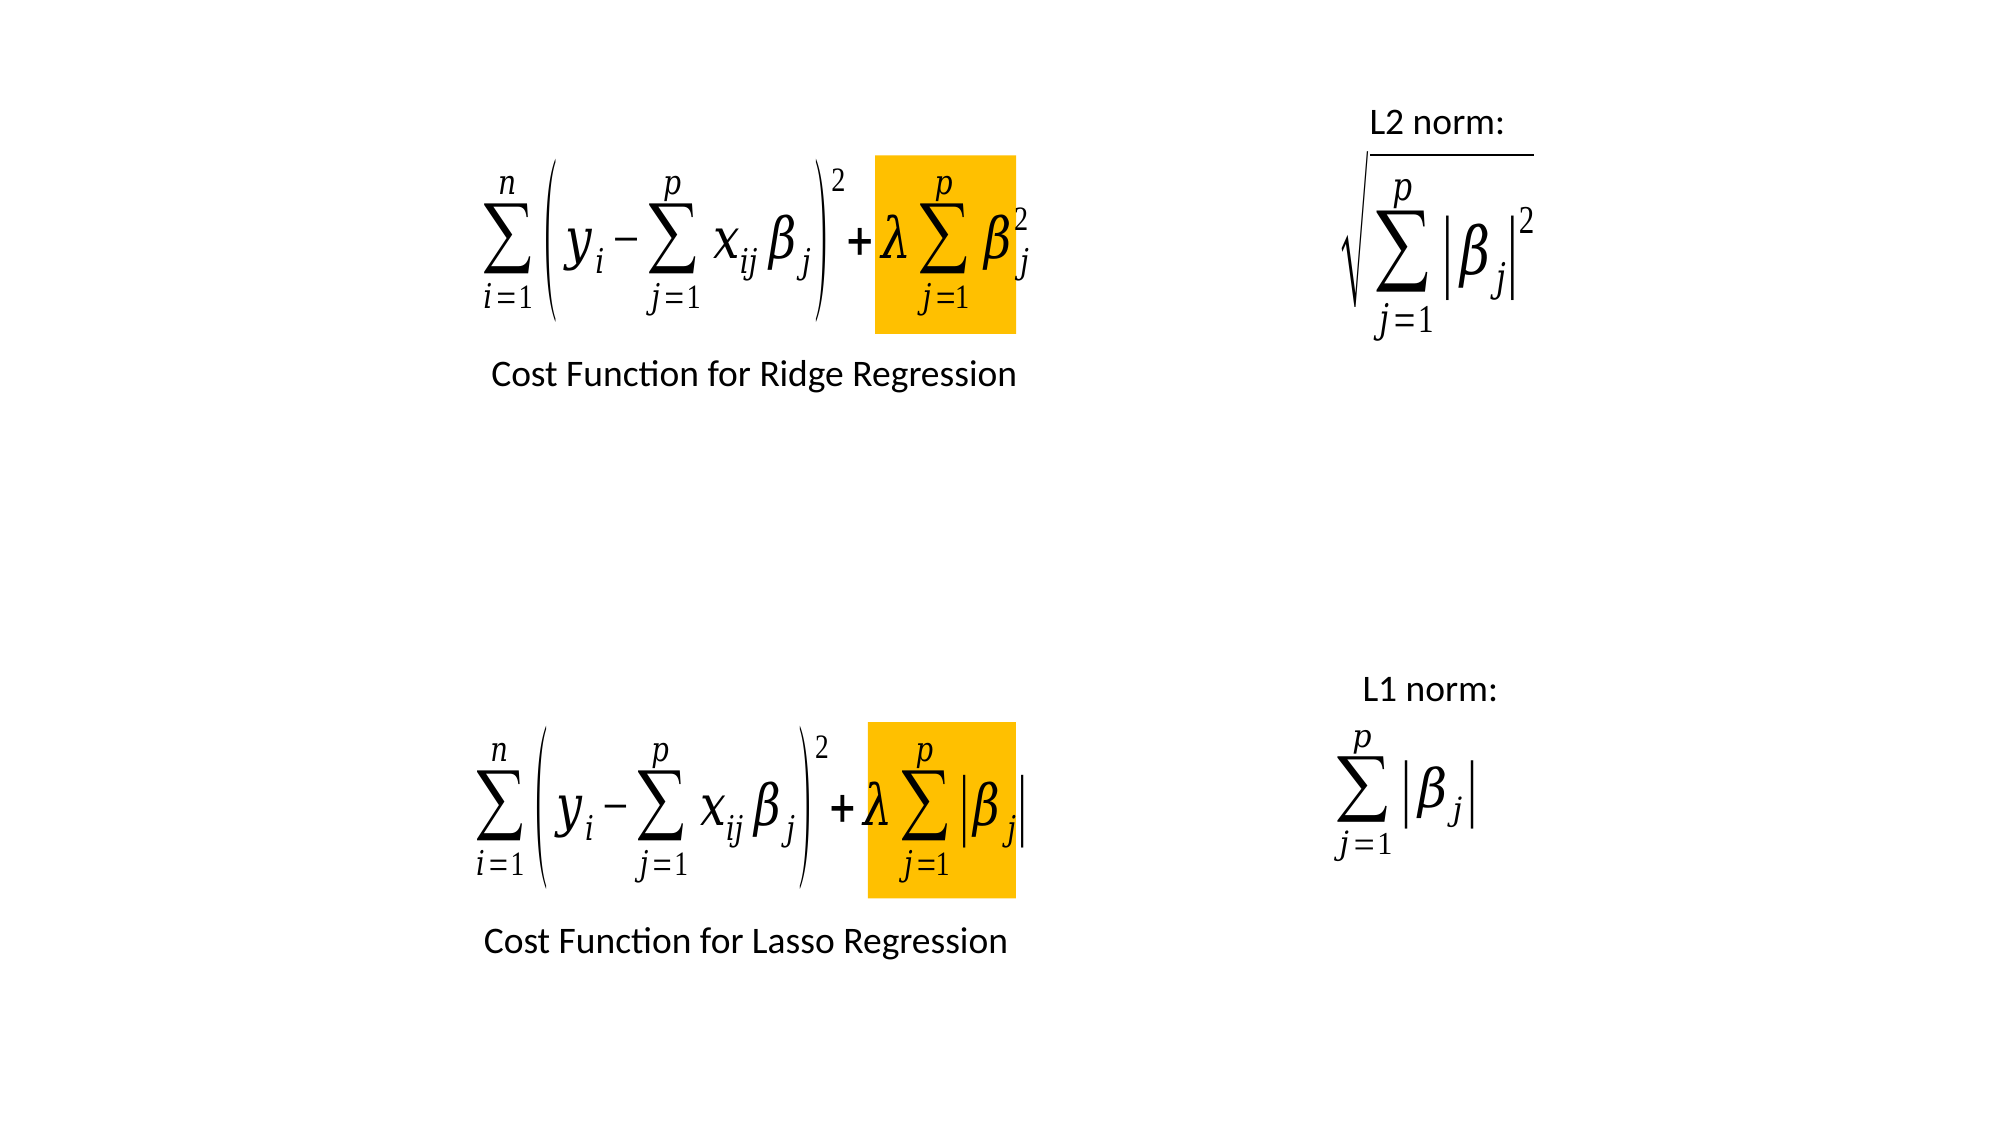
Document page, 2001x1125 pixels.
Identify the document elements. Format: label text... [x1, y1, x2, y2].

text_box L1 norm: [1347, 656, 1514, 717]
text_box L2 norm: [1354, 89, 1521, 150]
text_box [473, 155, 1036, 403]
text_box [466, 722, 1033, 970]
